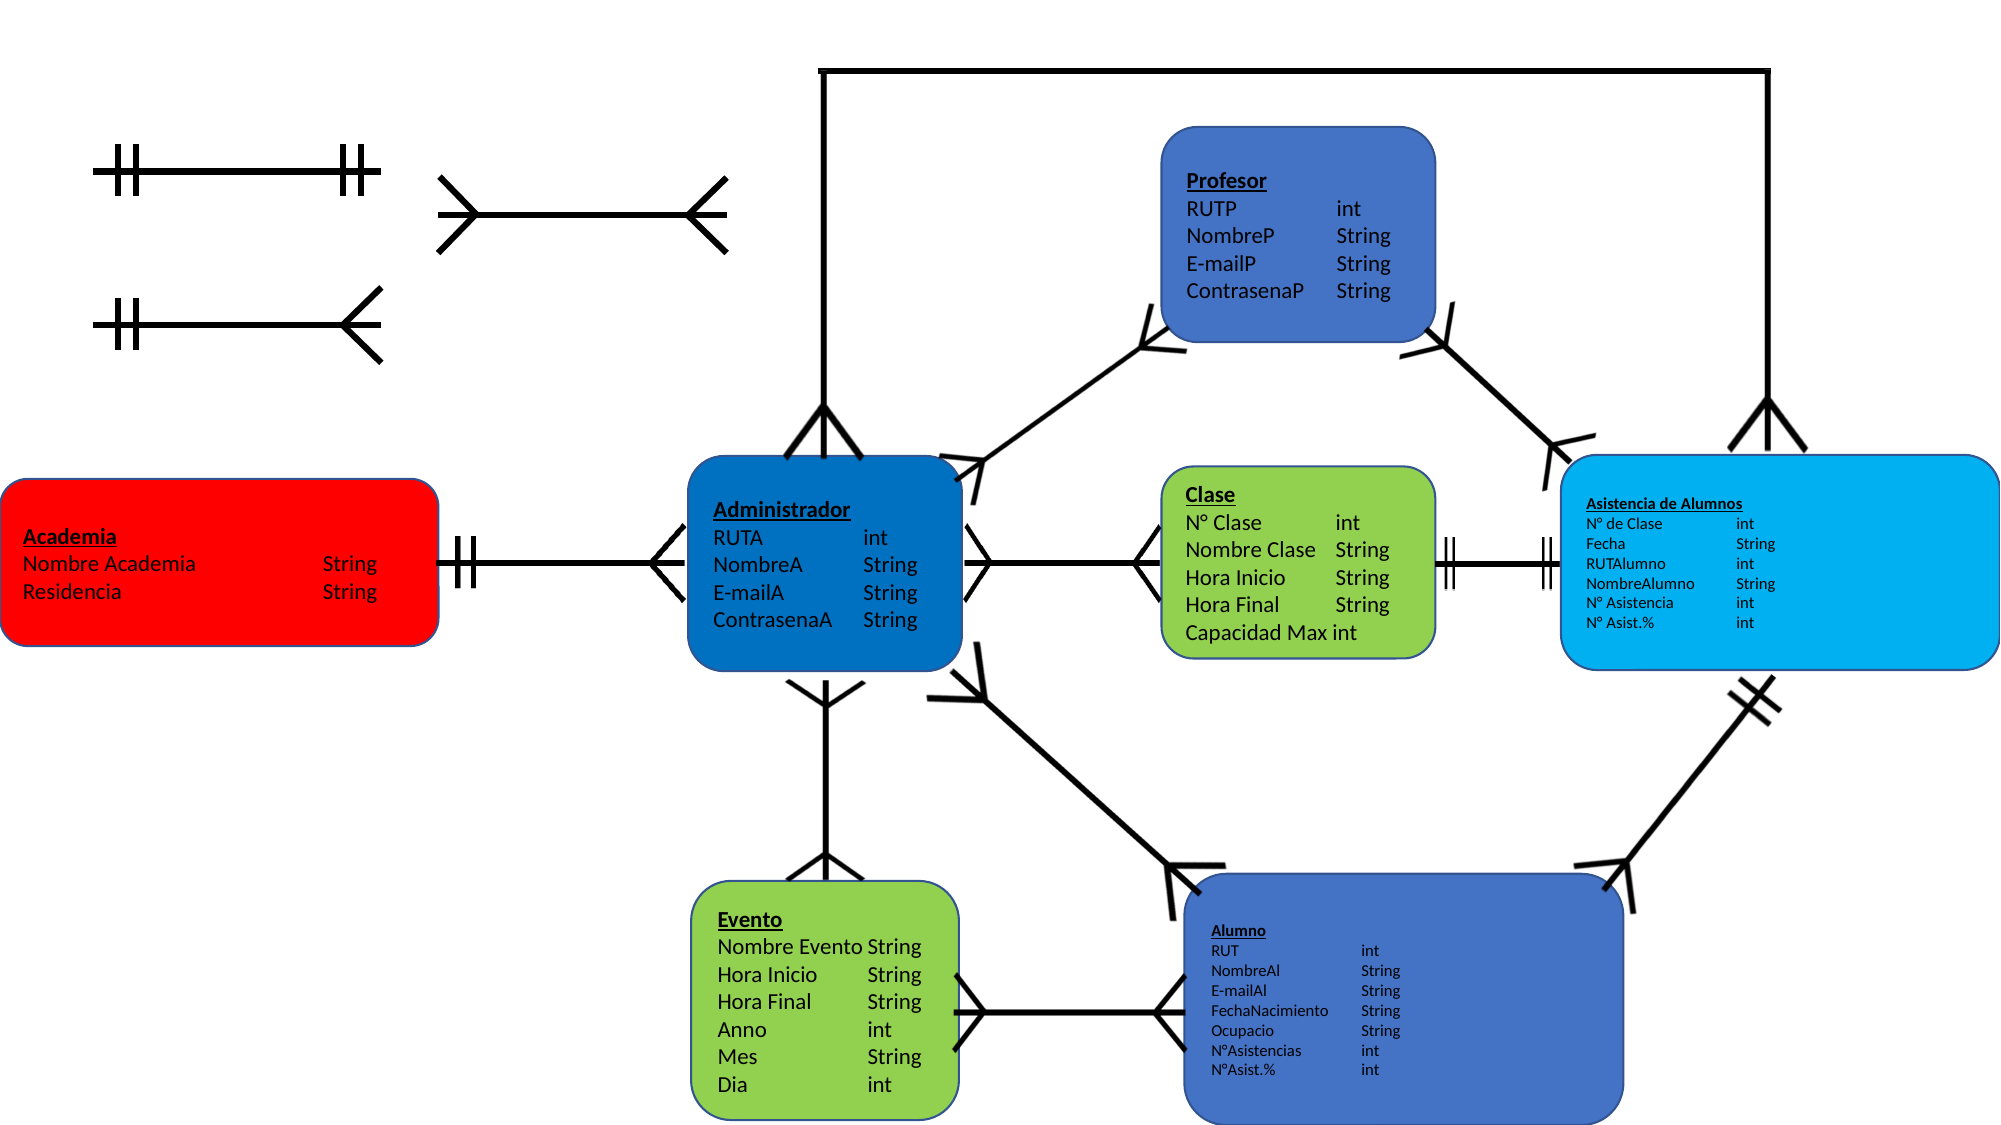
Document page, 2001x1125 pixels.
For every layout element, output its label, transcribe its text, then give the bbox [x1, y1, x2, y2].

picture [723, 639, 1246, 926]
text_box Alumno RUT int NombreAl String E-mailAl String FechaNacimiento String Ocupacio String N°Asistencias int N°Asist.% int [1183, 872, 1625, 1125]
picture [1397, 298, 1599, 493]
text_box Clase N° Clase int Nombre Clase String Hora Inicio String Hora Final String Capacidad Max int [1160, 465, 1437, 660]
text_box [438, 177, 478, 215]
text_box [688, 177, 727, 216]
text_box Asistencia de Alumnos N° de Clase int Fecha String RUTAlumno int NombreAlumno String N° Asistencia int N° Asist.% int [1559, 453, 2000, 672]
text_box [437, 213, 478, 253]
picture [627, 71, 1199, 605]
picture [1435, 534, 1561, 591]
text_box Profesor RUTP int NombreP String E-mailP String ContrasenaP String [1160, 125, 1437, 344]
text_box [341, 323, 382, 363]
picture [1549, 670, 1826, 917]
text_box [686, 214, 727, 225]
text_box Administrador RUTA int NombreA String E-mailA String ContrasenaA String [687, 454, 963, 673]
picture [1574, 70, 1960, 454]
picture [436, 522, 687, 605]
text_box Evento Nombre Evento String Hora Inicio String Hora Final String Anno int Mes String Dia int [690, 879, 960, 1122]
picture [951, 971, 1188, 1055]
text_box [342, 287, 382, 325]
text_box Academia Nombre Academia String Residencia String [0, 477, 440, 648]
